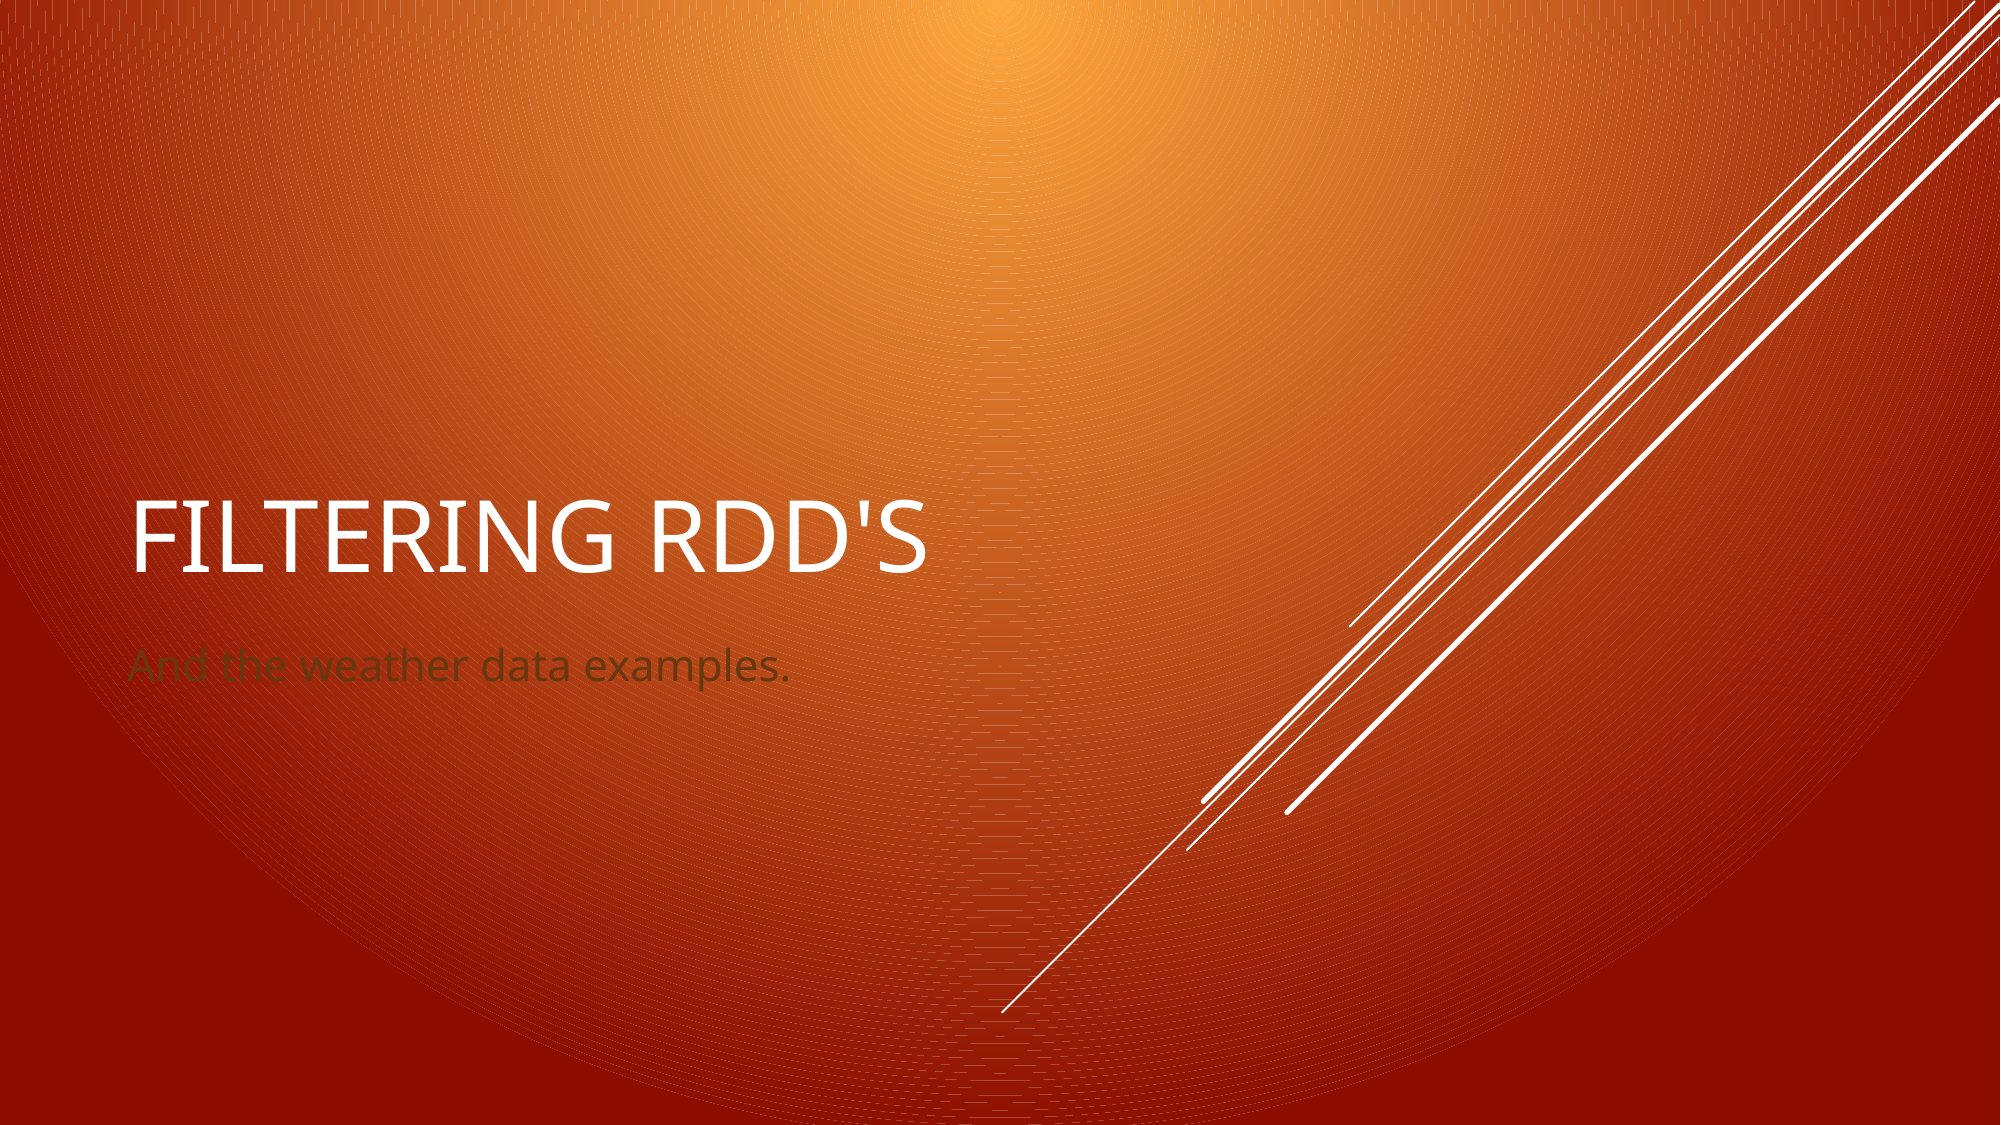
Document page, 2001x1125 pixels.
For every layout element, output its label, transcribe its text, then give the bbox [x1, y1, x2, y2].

title Filtering RDD's [112, 112, 1425, 600]
subtitle And the weather data examples. [112, 630, 1163, 950]
